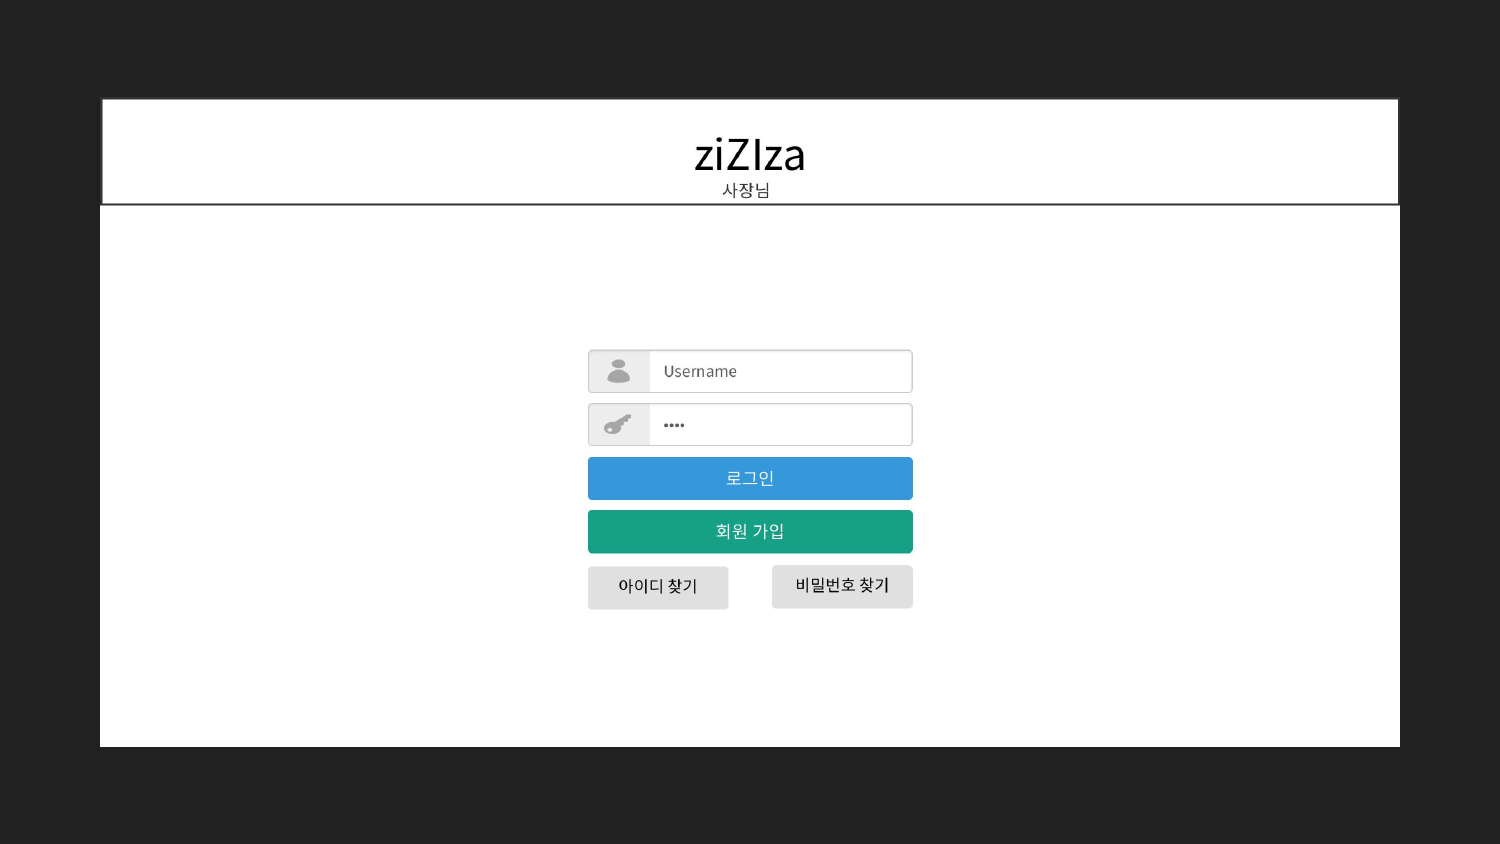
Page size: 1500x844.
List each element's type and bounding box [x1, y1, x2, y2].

picture [100, 96, 1400, 747]
